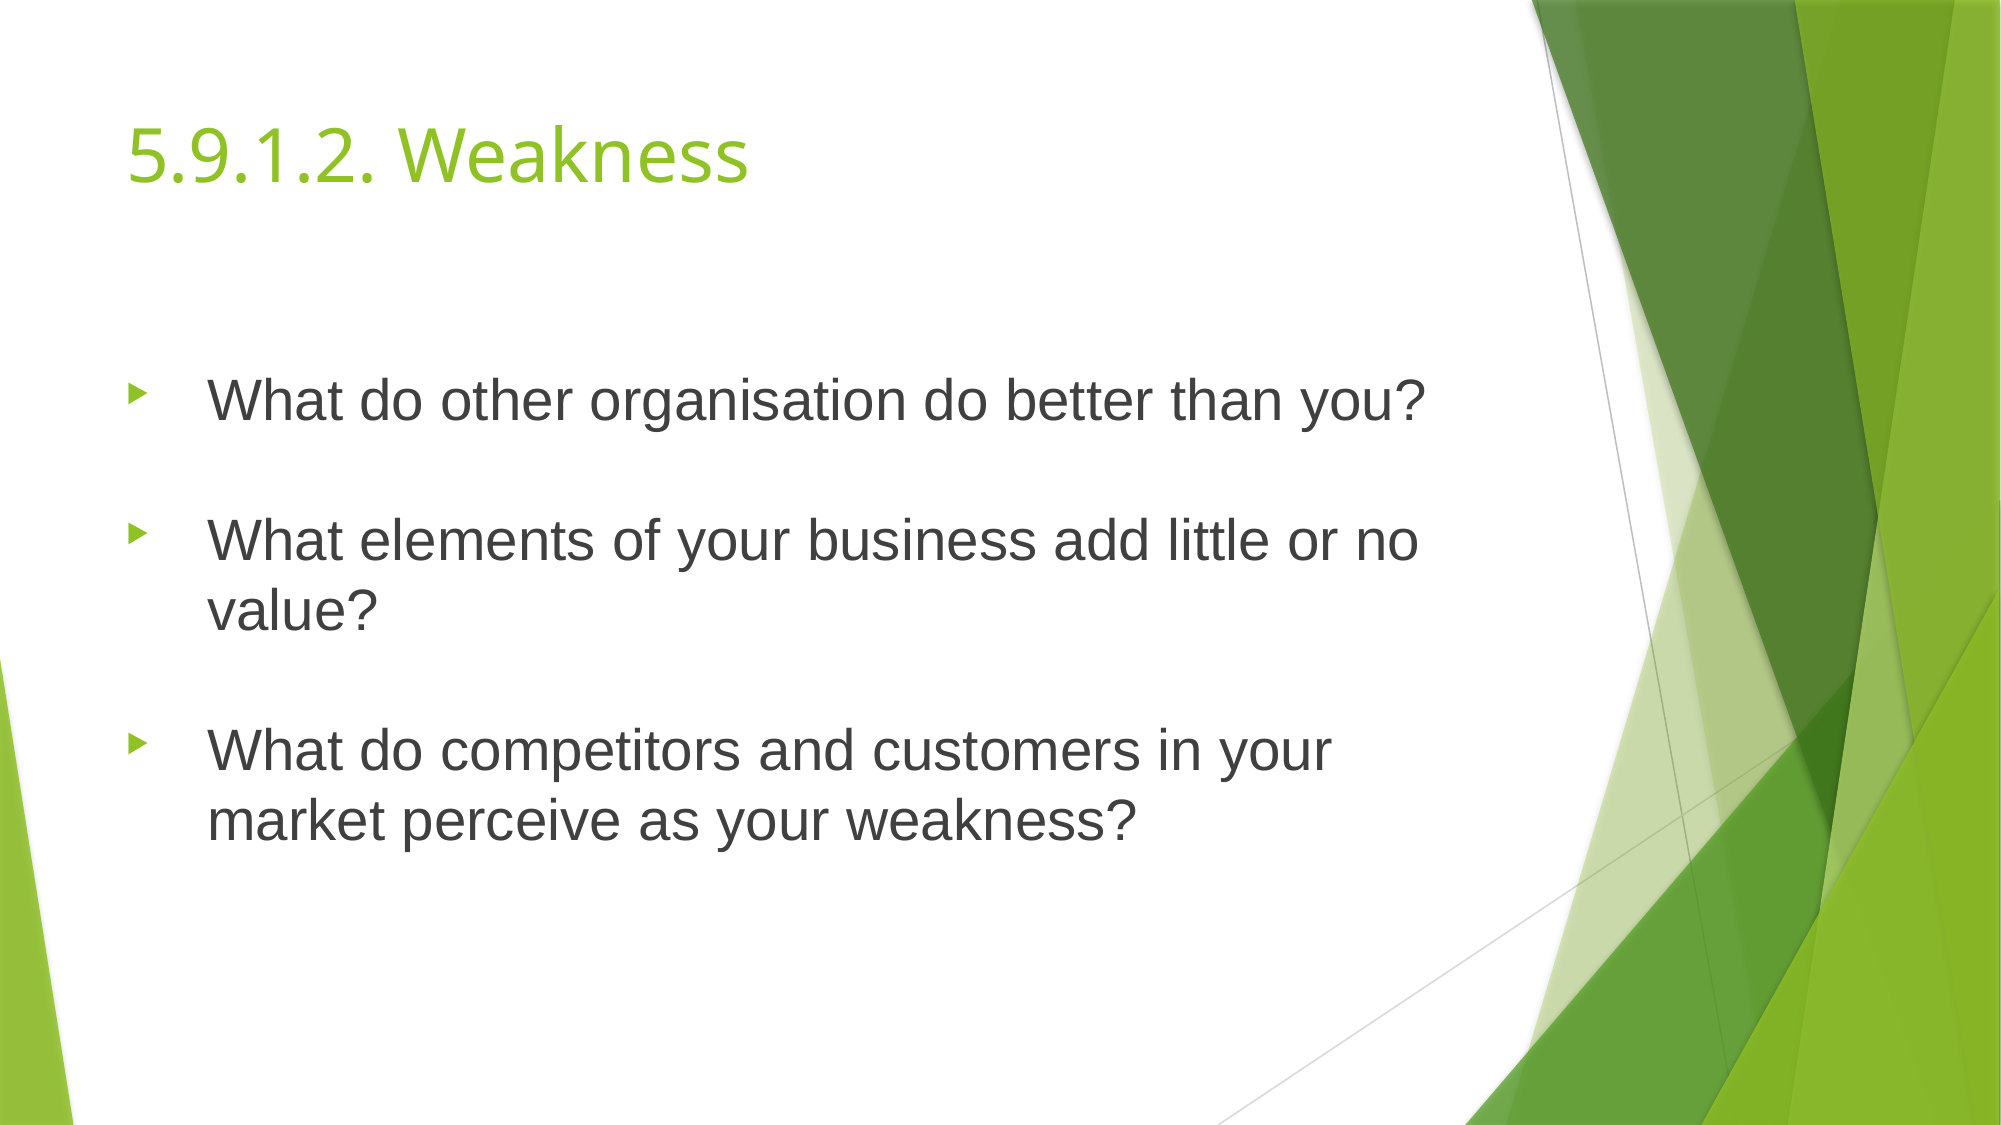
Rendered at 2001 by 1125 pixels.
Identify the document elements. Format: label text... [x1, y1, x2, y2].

title 5.9.1.2. Weakness [111, 99, 1522, 317]
list What do other organisation do better than you? What elements of your business add little or no value? What do competitors and customers in your market perceive as your weakness? [111, 354, 1522, 992]
